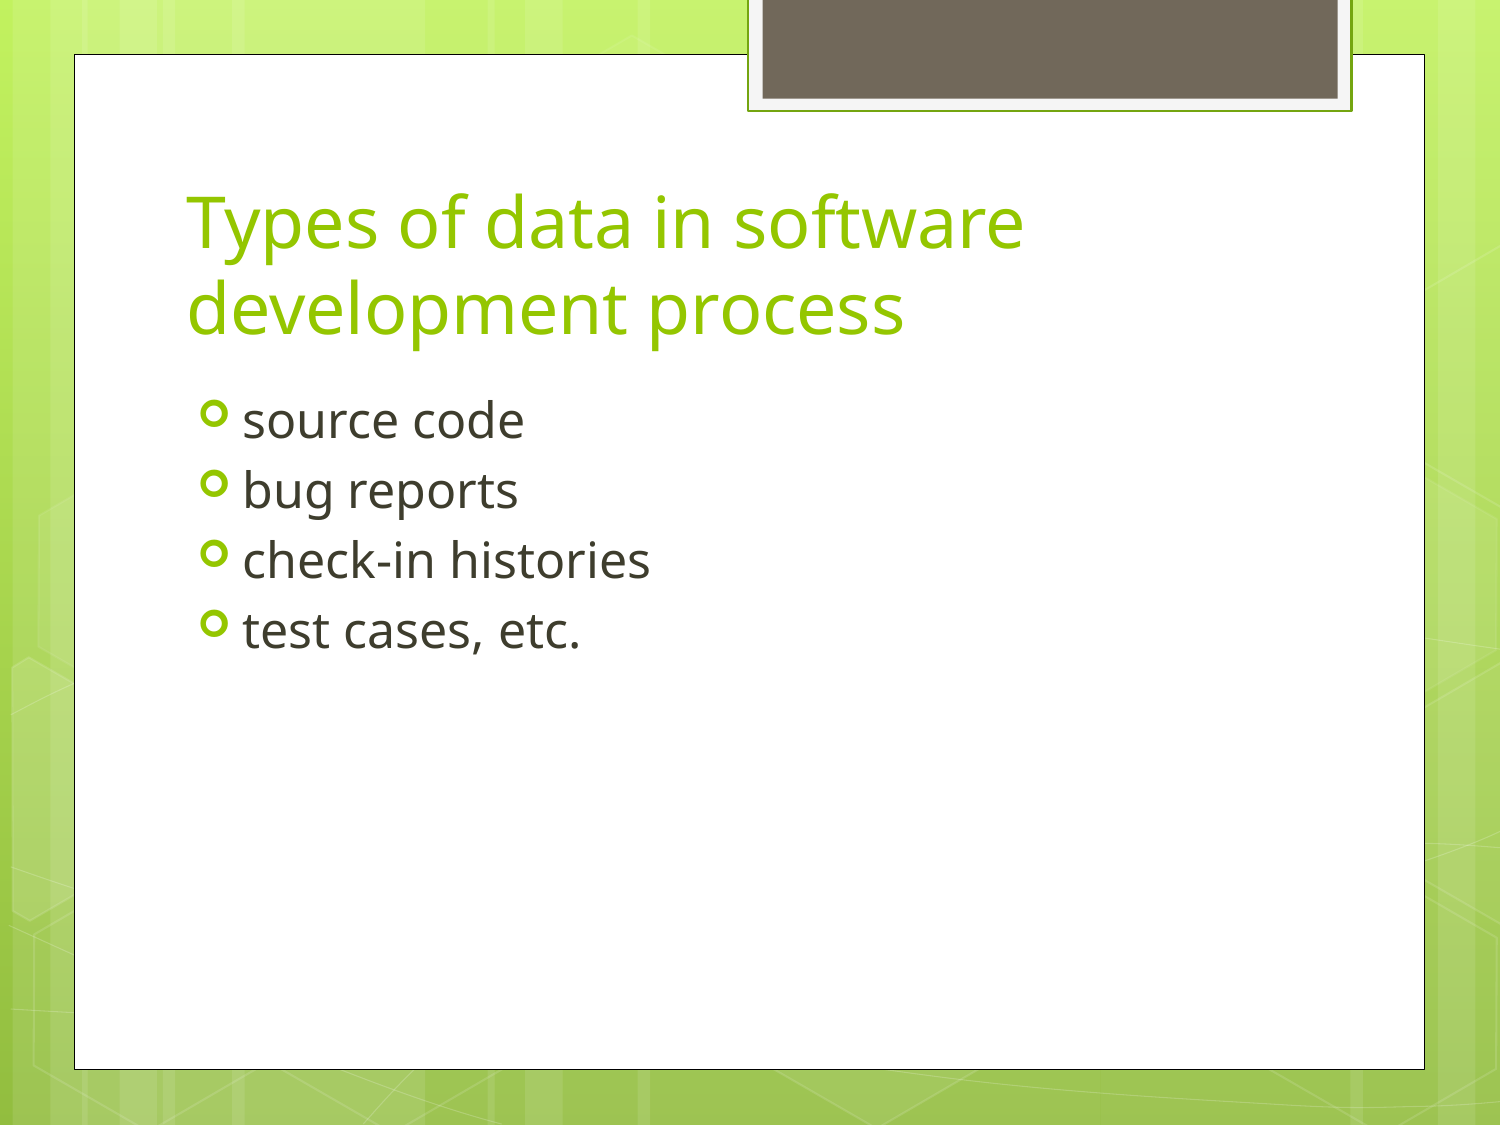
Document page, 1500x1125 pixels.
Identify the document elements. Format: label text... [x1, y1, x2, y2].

title Types of data in software development process [171, 168, 1324, 357]
list source code bug reports check-in histories test cases, etc. [171, 381, 1283, 957]
